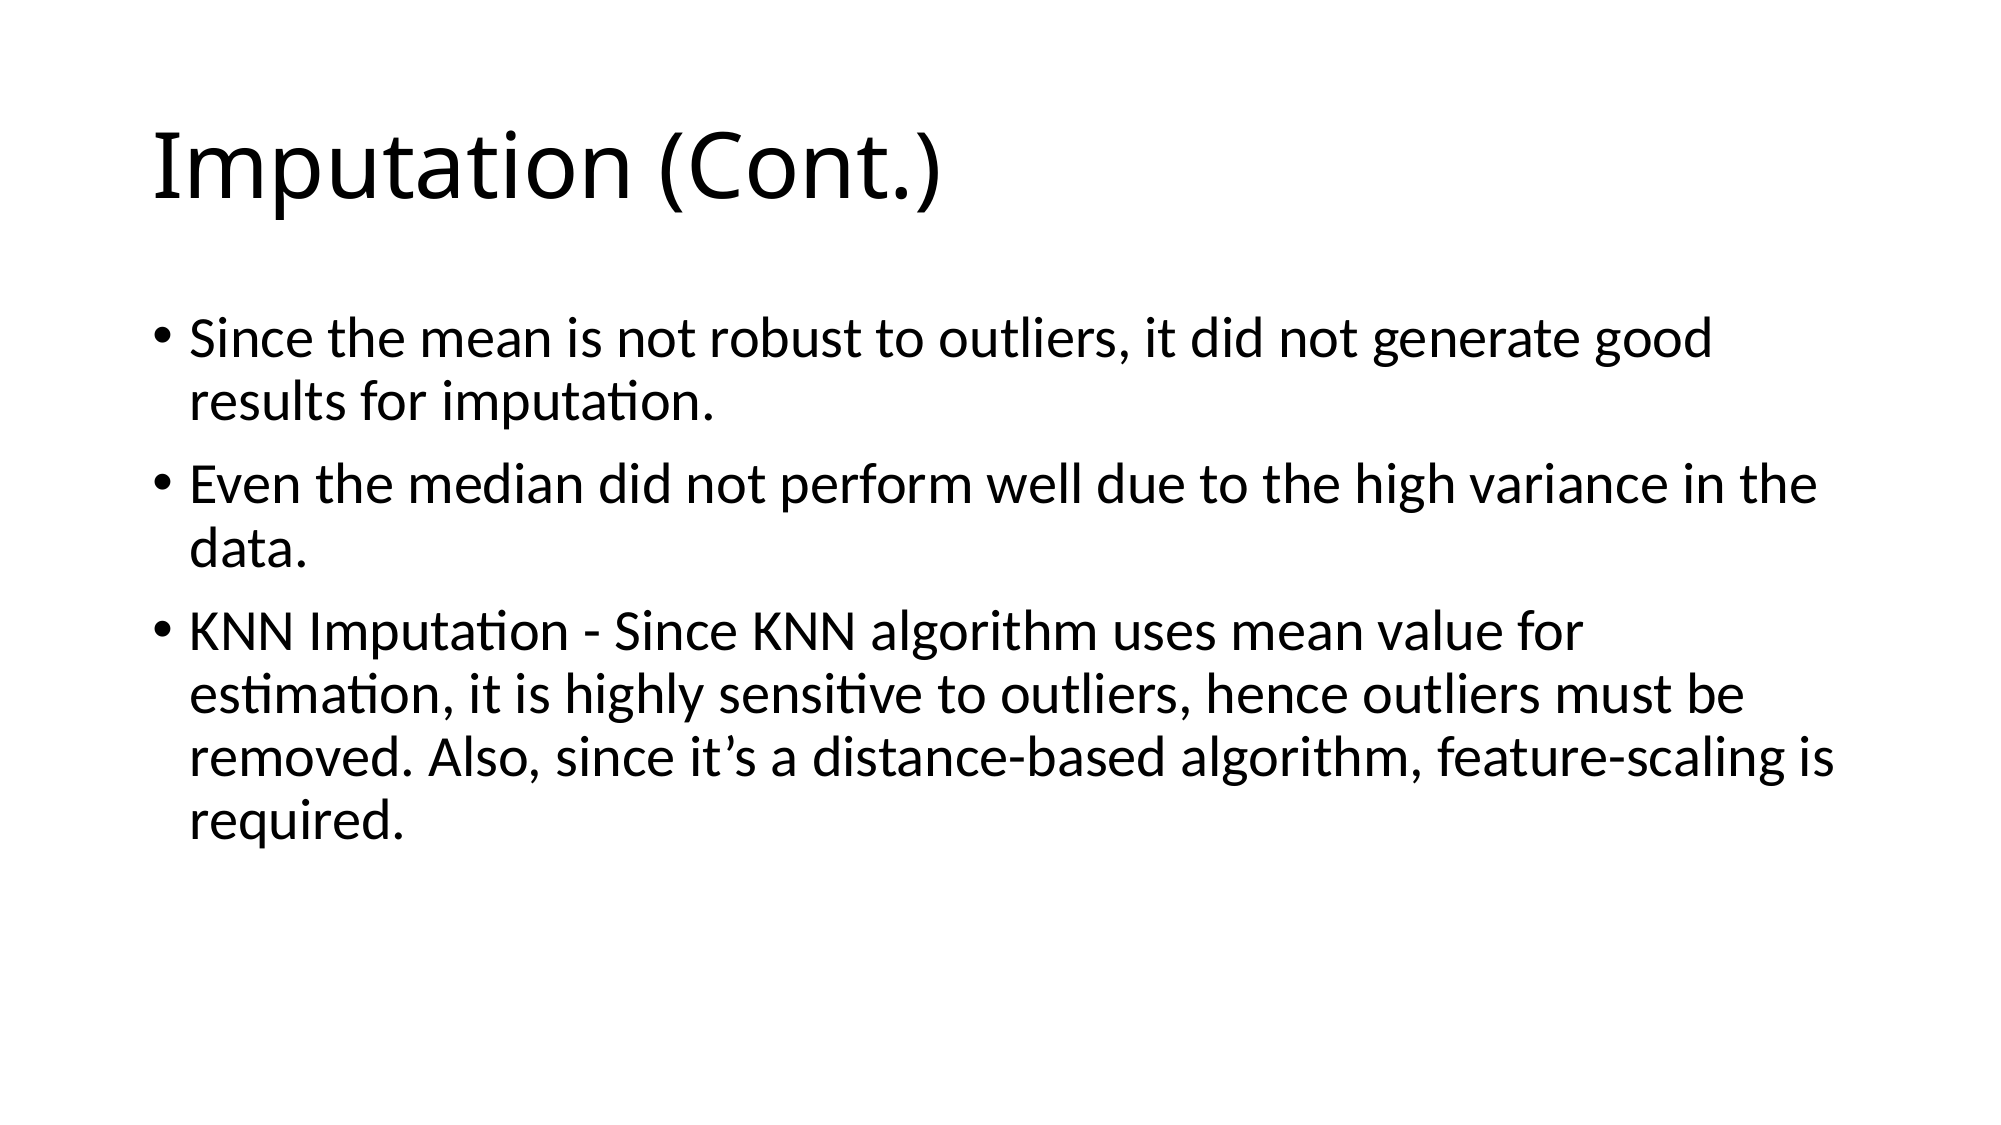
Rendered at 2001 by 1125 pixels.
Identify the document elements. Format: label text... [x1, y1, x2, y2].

list Since the mean is not robust to outliers, it did not generate good results for imputation. Even the median did not perform well due to the high variance in the data. KNN Imputation - Since KNN algorithm uses mean value for estimation, it is highly sensitive to outliers, hence outliers must be removed. Also, since it’s a distance-based algorithm, feature-scaling is required. [137, 299, 1863, 1014]
title Imputation (Cont.) [137, 59, 1863, 278]
